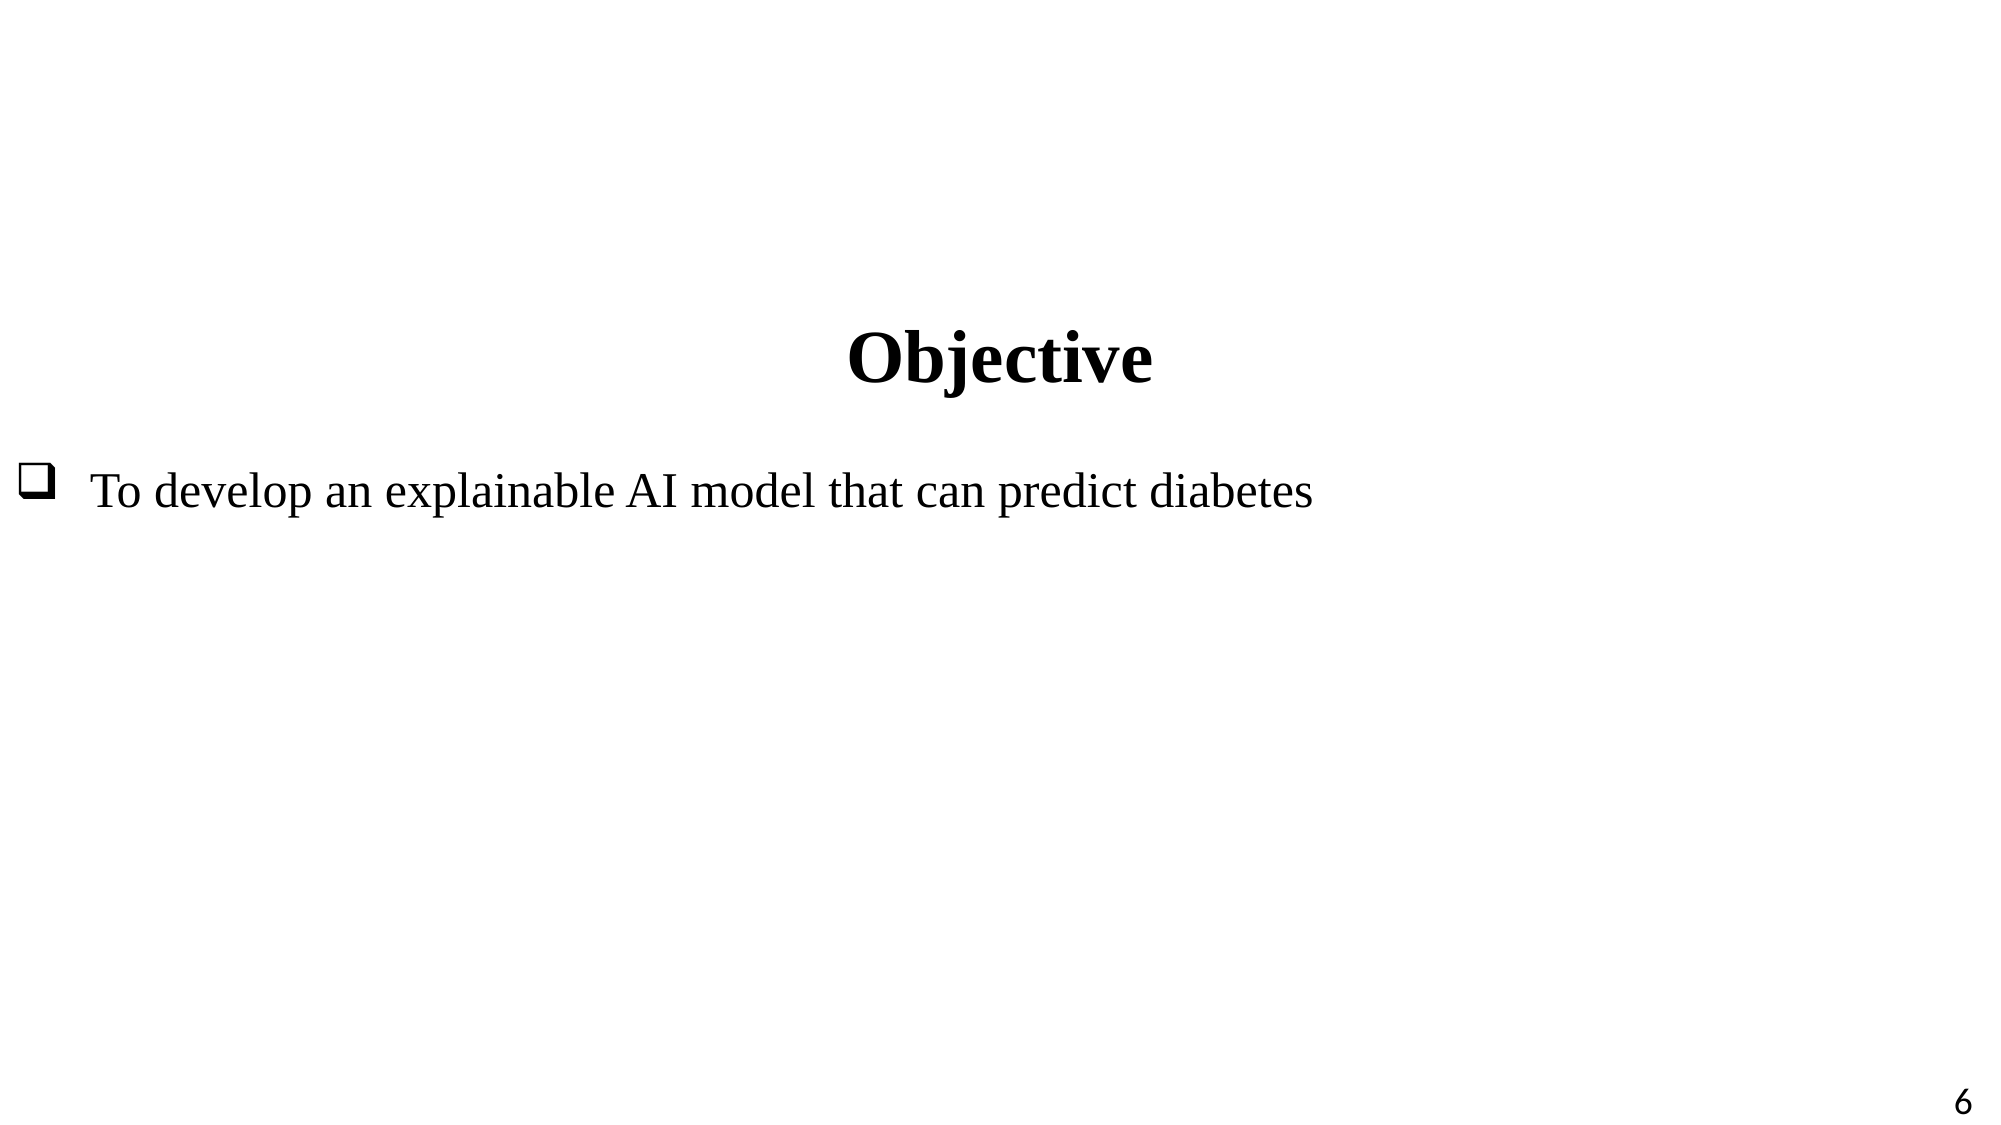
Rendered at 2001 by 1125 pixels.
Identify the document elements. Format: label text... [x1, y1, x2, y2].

text_box 6 [1926, 1073, 2000, 1125]
text_box Objective To develop an explainable AI model that can predict diabetes [0, 0, 2000, 1125]
